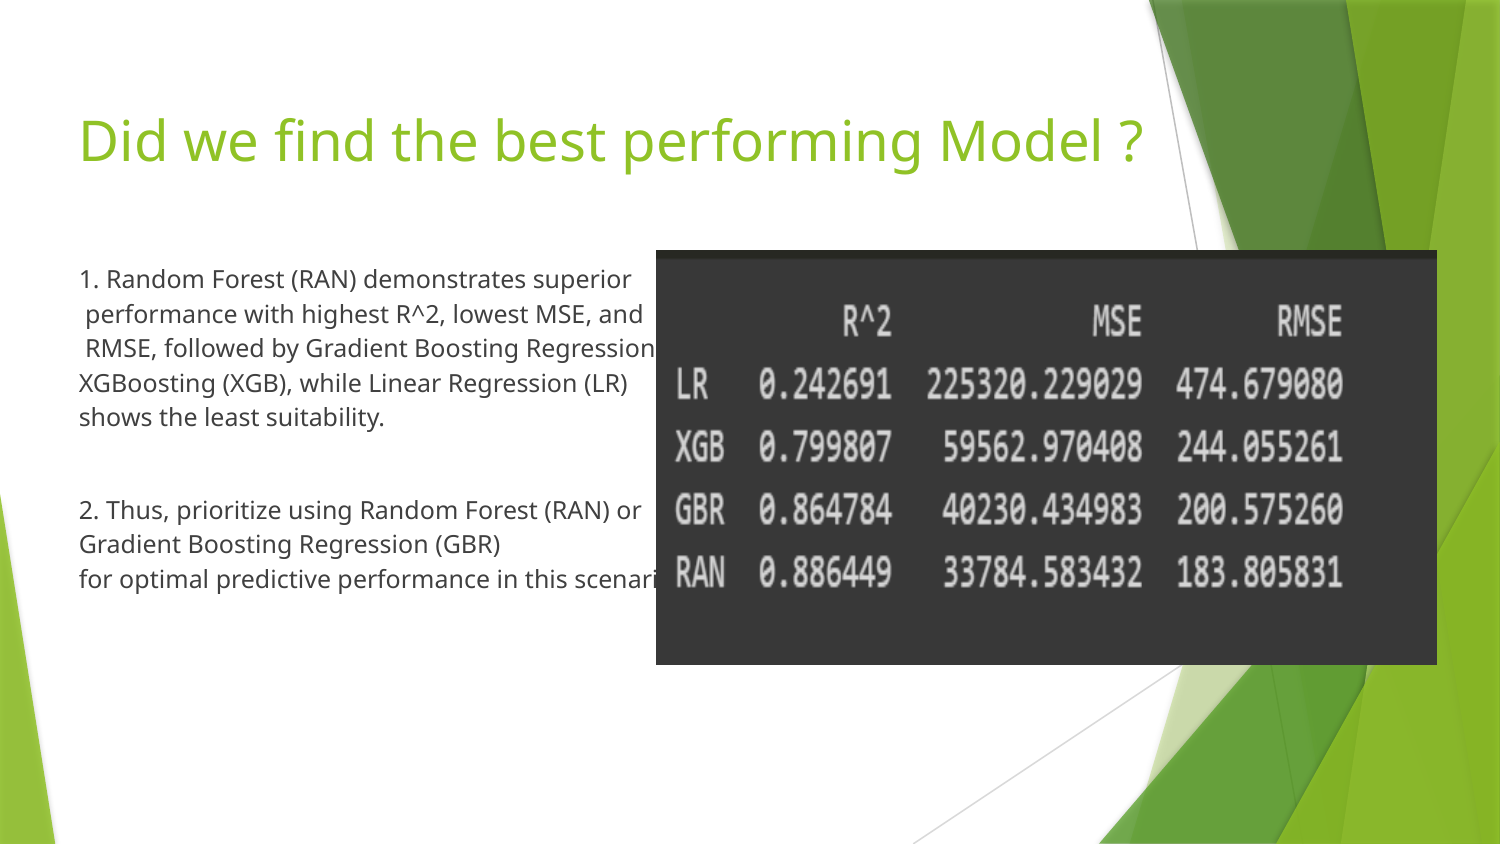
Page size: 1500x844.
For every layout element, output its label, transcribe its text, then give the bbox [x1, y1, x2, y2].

picture [655, 249, 1437, 666]
title Did we find the best performing Model ? [63, 75, 1437, 188]
list 1. Random Forest (RAN) demonstrates superior performance with highest R^2, lowest MSE, and RMSE, followed by Gradient Boosting Regression & XGBoosting (XGB), while Linear Regression (LR) shows the least suitability. 2. Thus, prioritize using Random Forest (RAN) or Gradient Boosting Regression (GBR) for optimal predictive performance in this scenario. [63, 244, 1437, 750]
